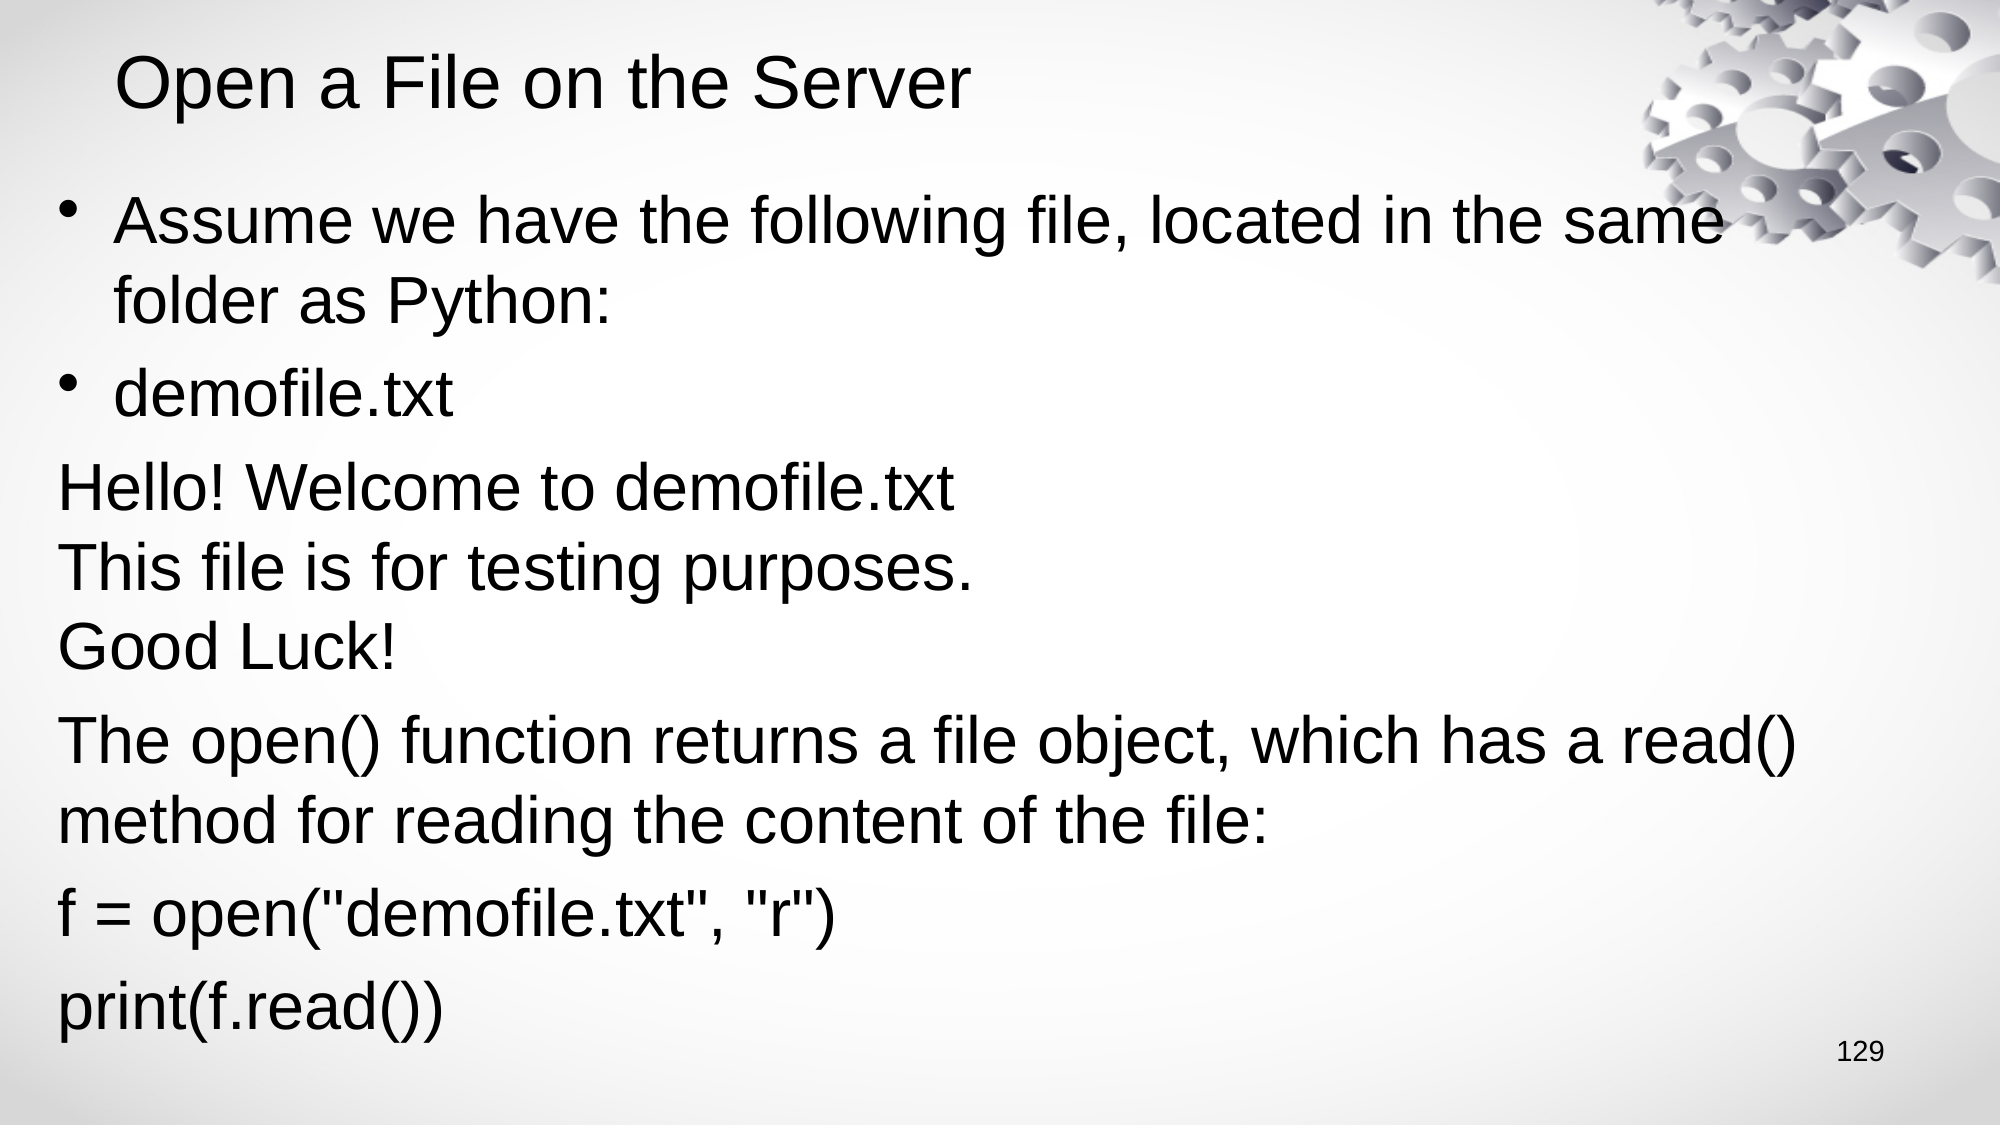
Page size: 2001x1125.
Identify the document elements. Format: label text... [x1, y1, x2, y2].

list Assume we have the following file, located in the same folder as Python: demofile.txt Hello! Welcome to demofile.txt This file is for testing purposes. Good Luck! The open() function returns a file object, which has a read() method for reading the content of the file: f = open("demofile.txt", "r") print(f.read()) [41, 169, 1901, 1078]
picture [0, 0, 2000, 1125]
title Open a File on the Server [99, 30, 1901, 127]
slide_number 129 [1433, 1024, 1900, 1103]
